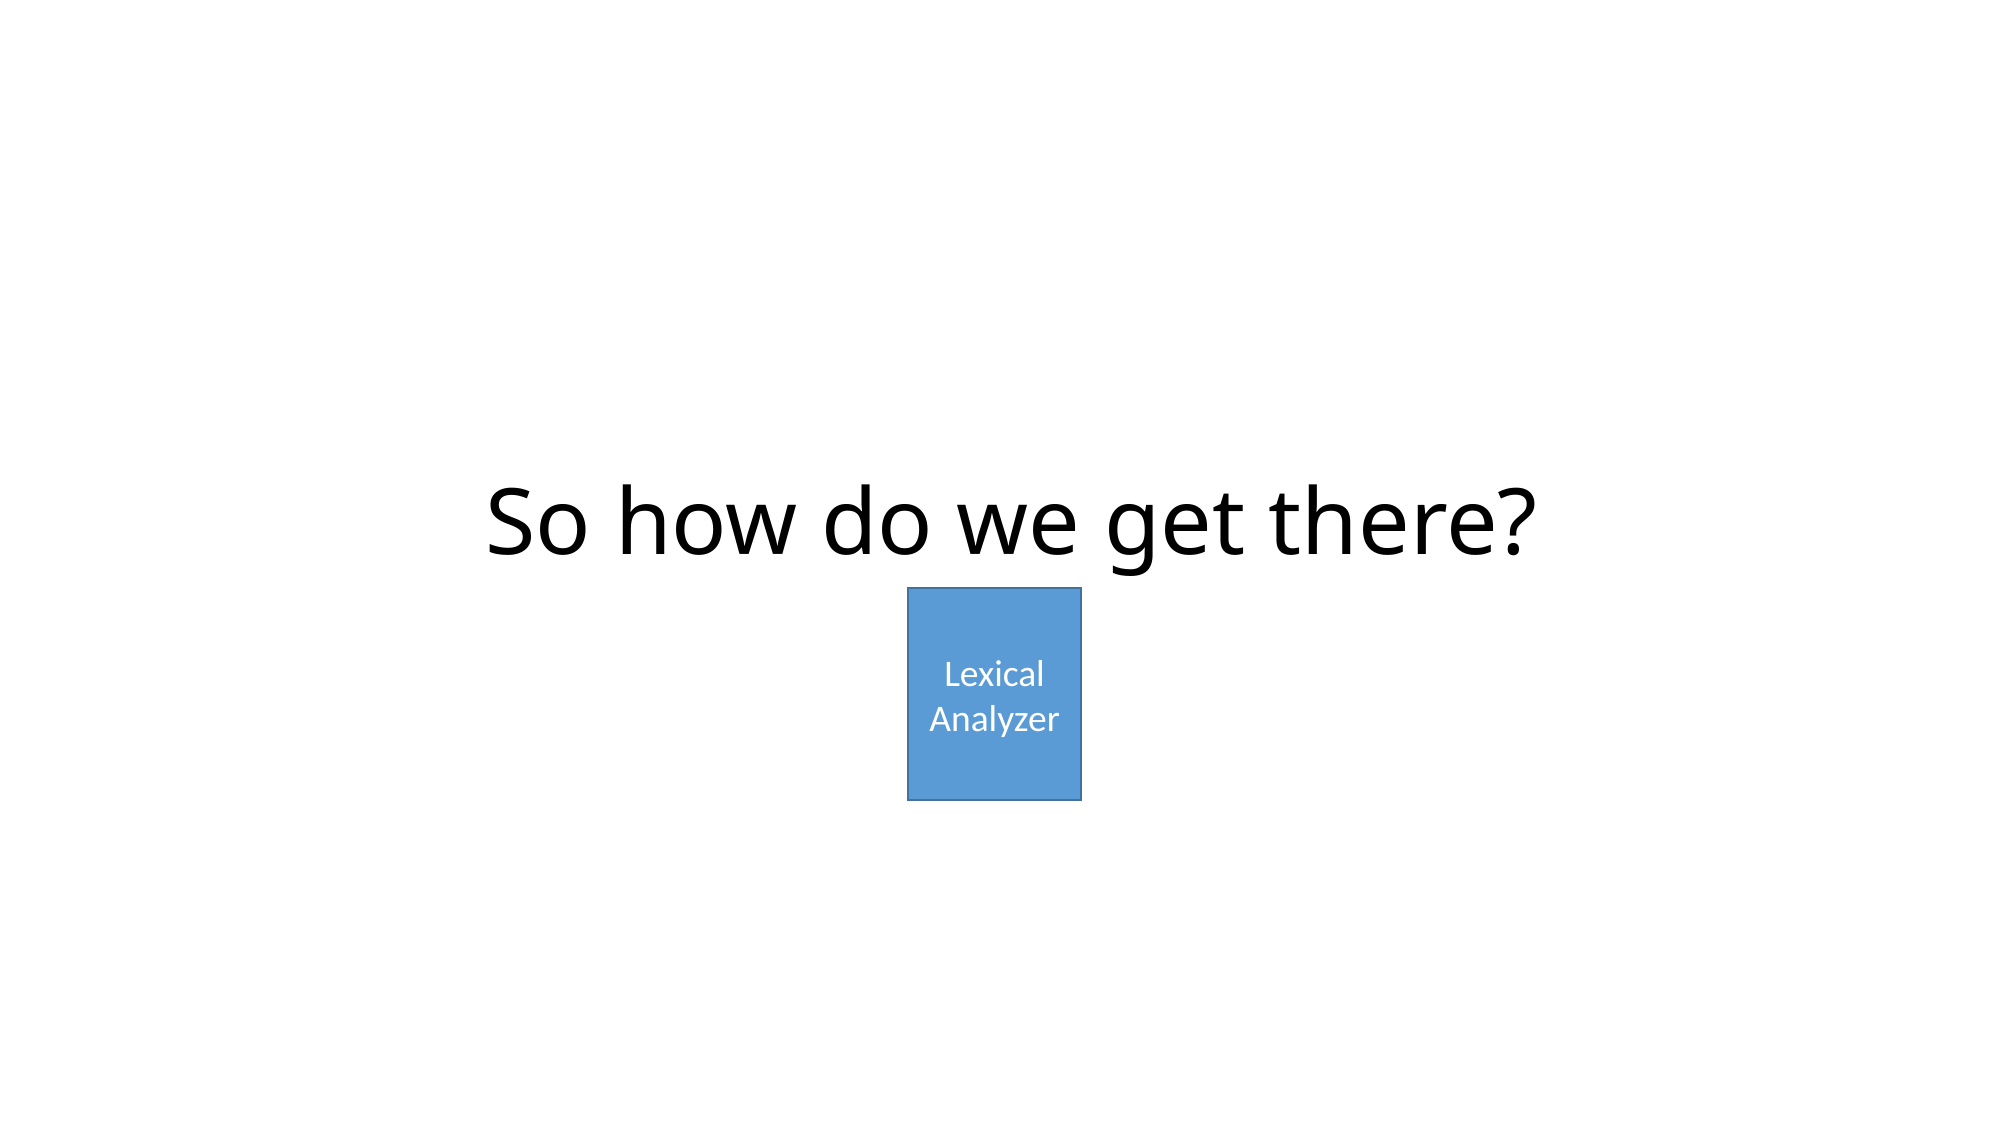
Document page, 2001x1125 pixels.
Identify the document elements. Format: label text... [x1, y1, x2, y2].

text_box Lexical Analyzer [907, 587, 1082, 801]
title So how do we get there? [149, 387, 1875, 662]
